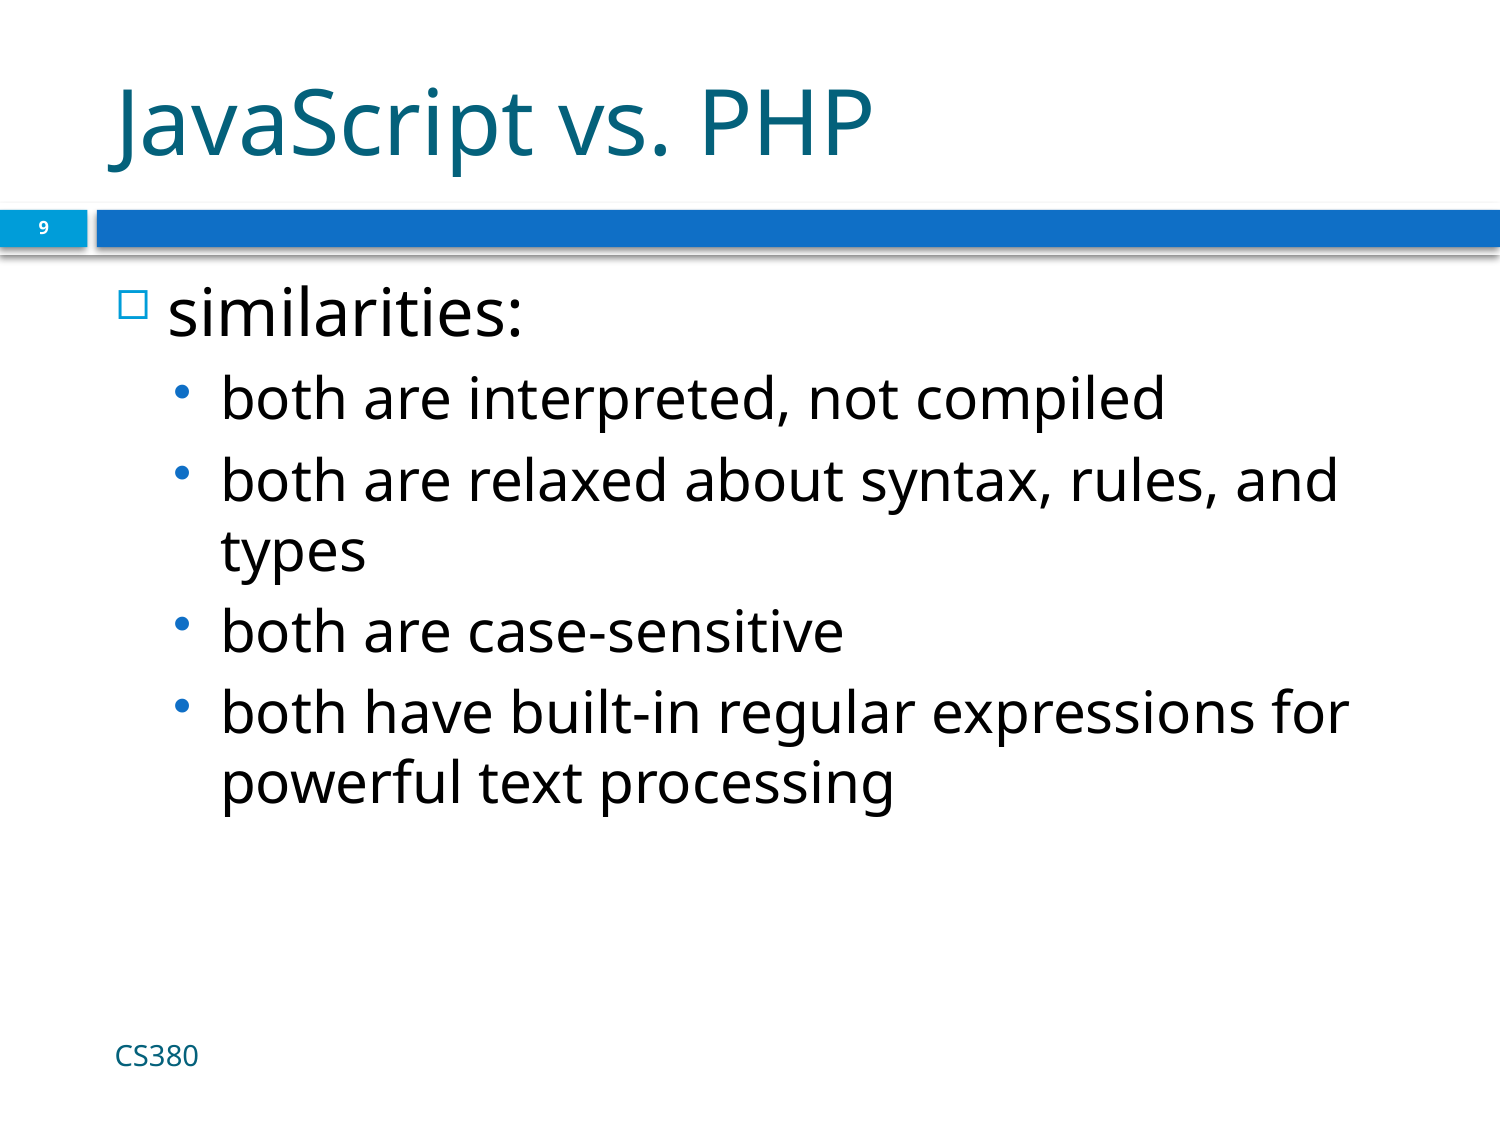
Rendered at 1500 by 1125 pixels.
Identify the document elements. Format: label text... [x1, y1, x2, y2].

text_box similarities: both are interpreted, not compiled both are relaxed about syntax, rules, and types both are case-sensitive both have built-in regular expressions for powerful text processing [100, 262, 1438, 1000]
text_box JavaScript vs. PHP [100, 37, 1438, 200]
text_box CS380 [99, 1025, 990, 1085]
text_box <number> [0, 208, 88, 249]
